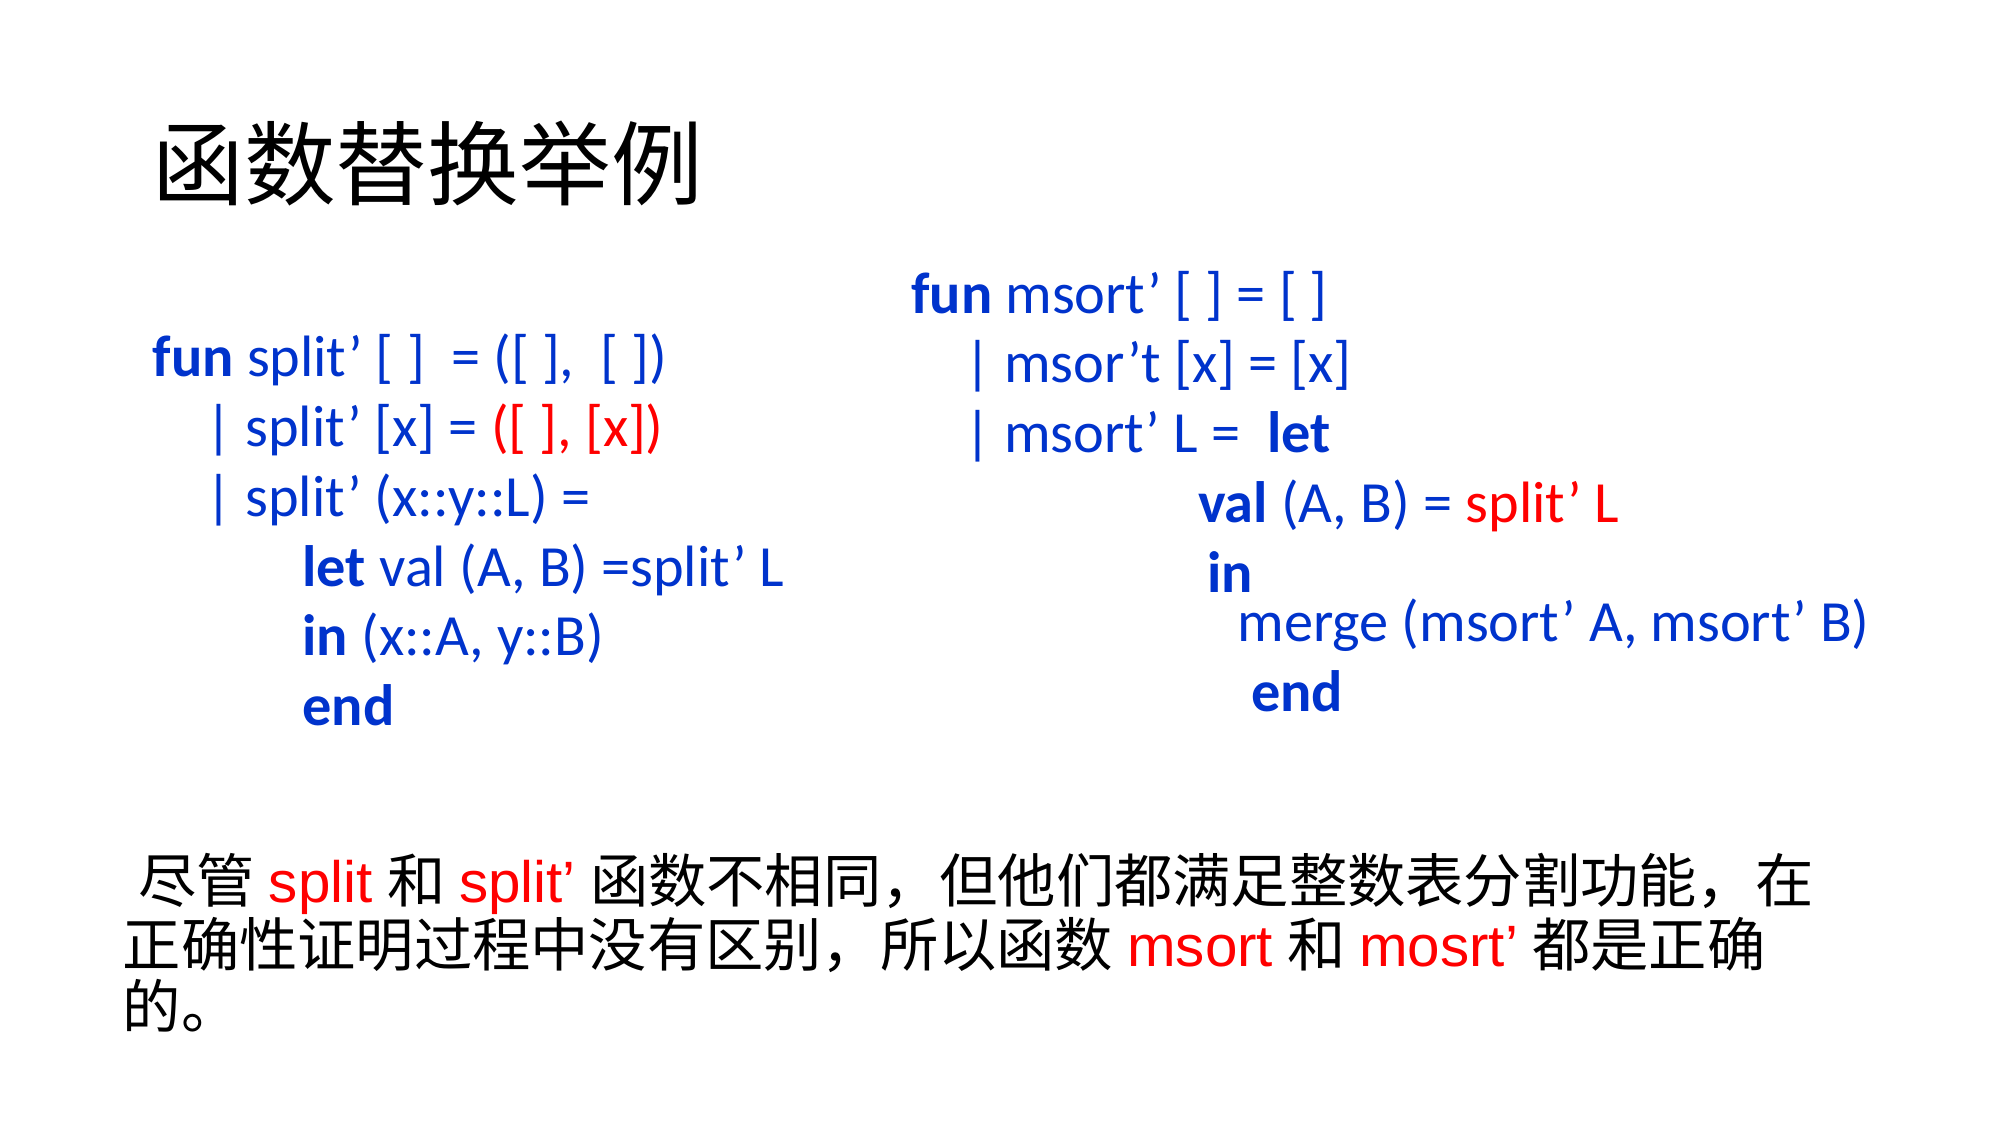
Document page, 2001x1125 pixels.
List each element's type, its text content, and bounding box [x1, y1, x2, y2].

text_box 尽管split和split’函数不相同，但他们都满足整数表分割功能，在正确性证明过程中没有区别，所以函数msort和mosrt’都是正确的。 [70, 845, 1855, 1030]
title 函数替换举例 [137, 59, 1863, 278]
text_box fun msort’ [ ] = [ ] | msor’t [x] = [x] | msort’ L = let val (A, B) = split’ L in merge (msort’ A, msort’ B) end [883, 220, 1946, 767]
list fun split’ [ ] = ([ ], [ ]) | split’ [x] = ([ ], [x]) | split’ (x::y::L) = let val (A, B) =split’ L in (x::A, y::B) end [137, 284, 896, 838]
